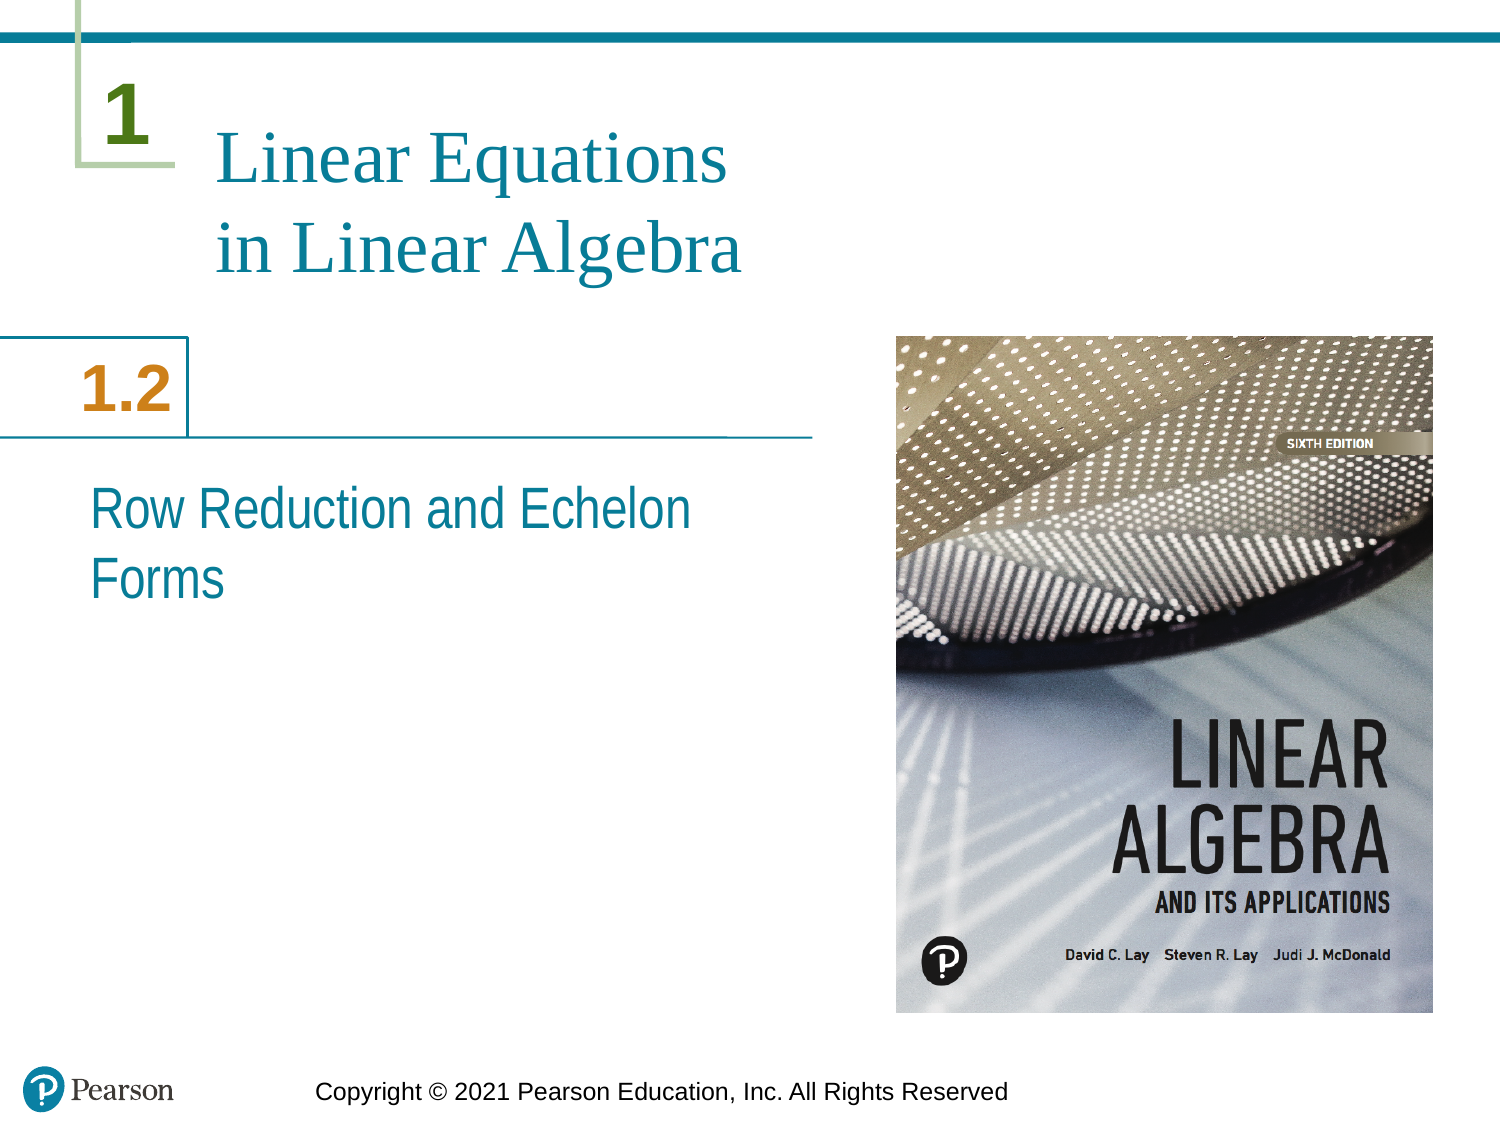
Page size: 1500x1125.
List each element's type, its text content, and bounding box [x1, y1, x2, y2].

title Linear Equations in Linear Algebra [200, 99, 1175, 313]
subtitle Row Reduction and Echelon Forms [75, 462, 813, 1013]
footer Copyright © 2021 Pearson Education, Inc. All Rights Reserved [300, 1034, 1438, 1113]
picture [895, 335, 1433, 1013]
